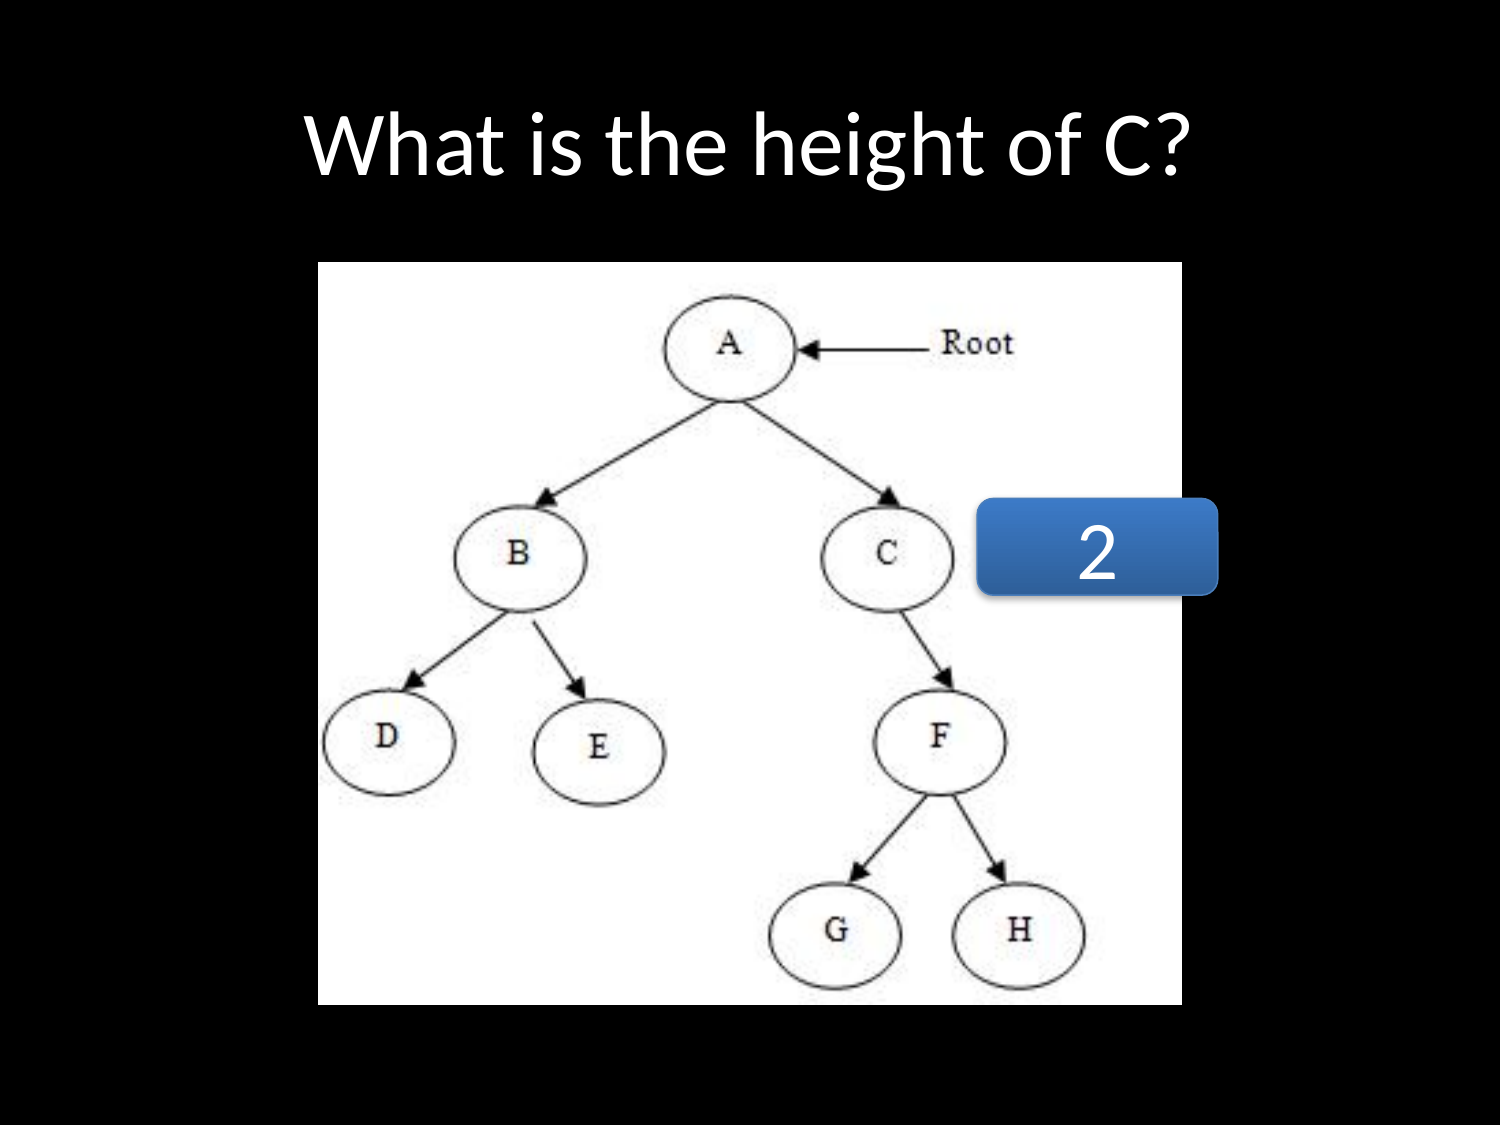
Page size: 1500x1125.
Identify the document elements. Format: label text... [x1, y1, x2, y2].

title What is the height of C? [75, 45, 1425, 233]
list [74, 262, 1426, 1006]
